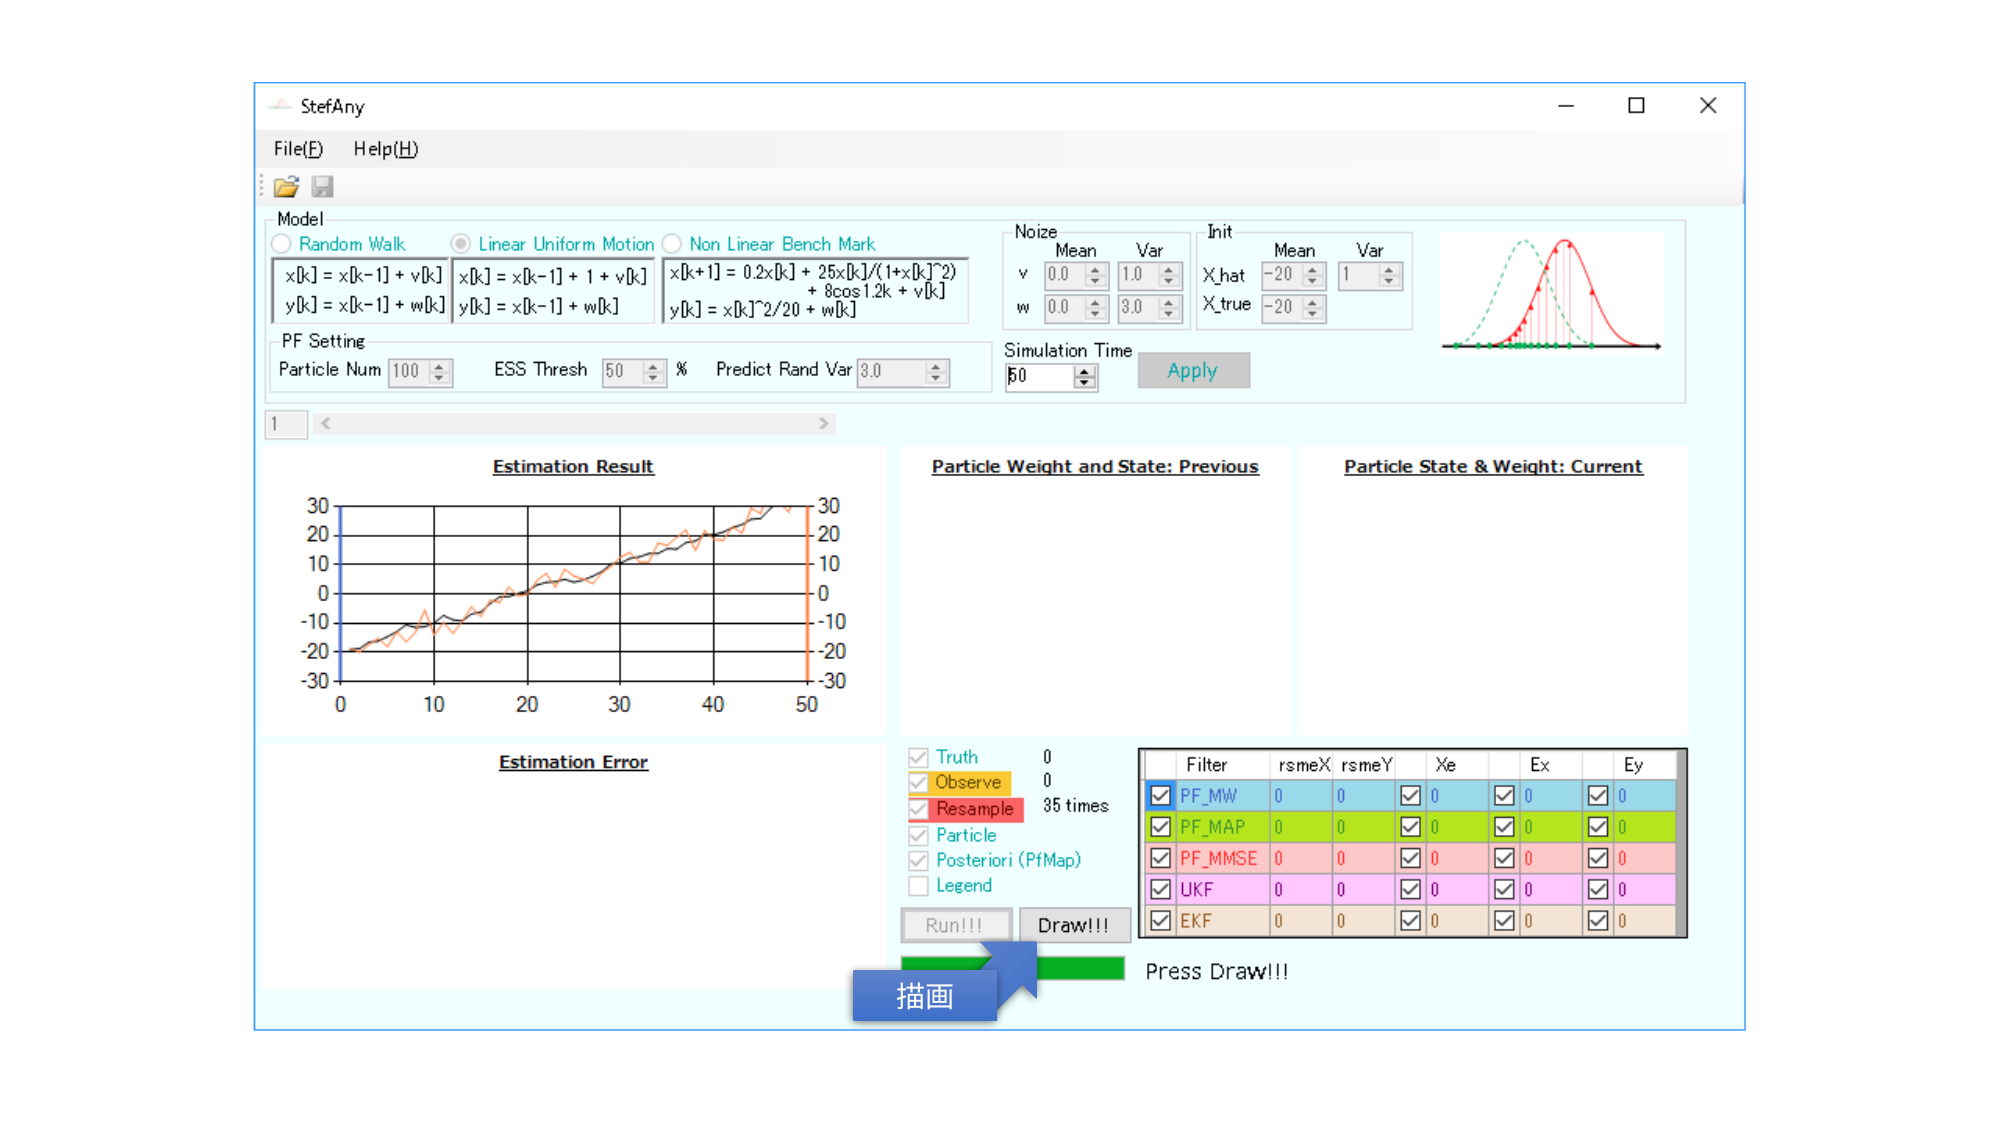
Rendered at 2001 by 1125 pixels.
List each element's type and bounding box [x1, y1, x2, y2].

picture [243, 82, 1757, 1043]
